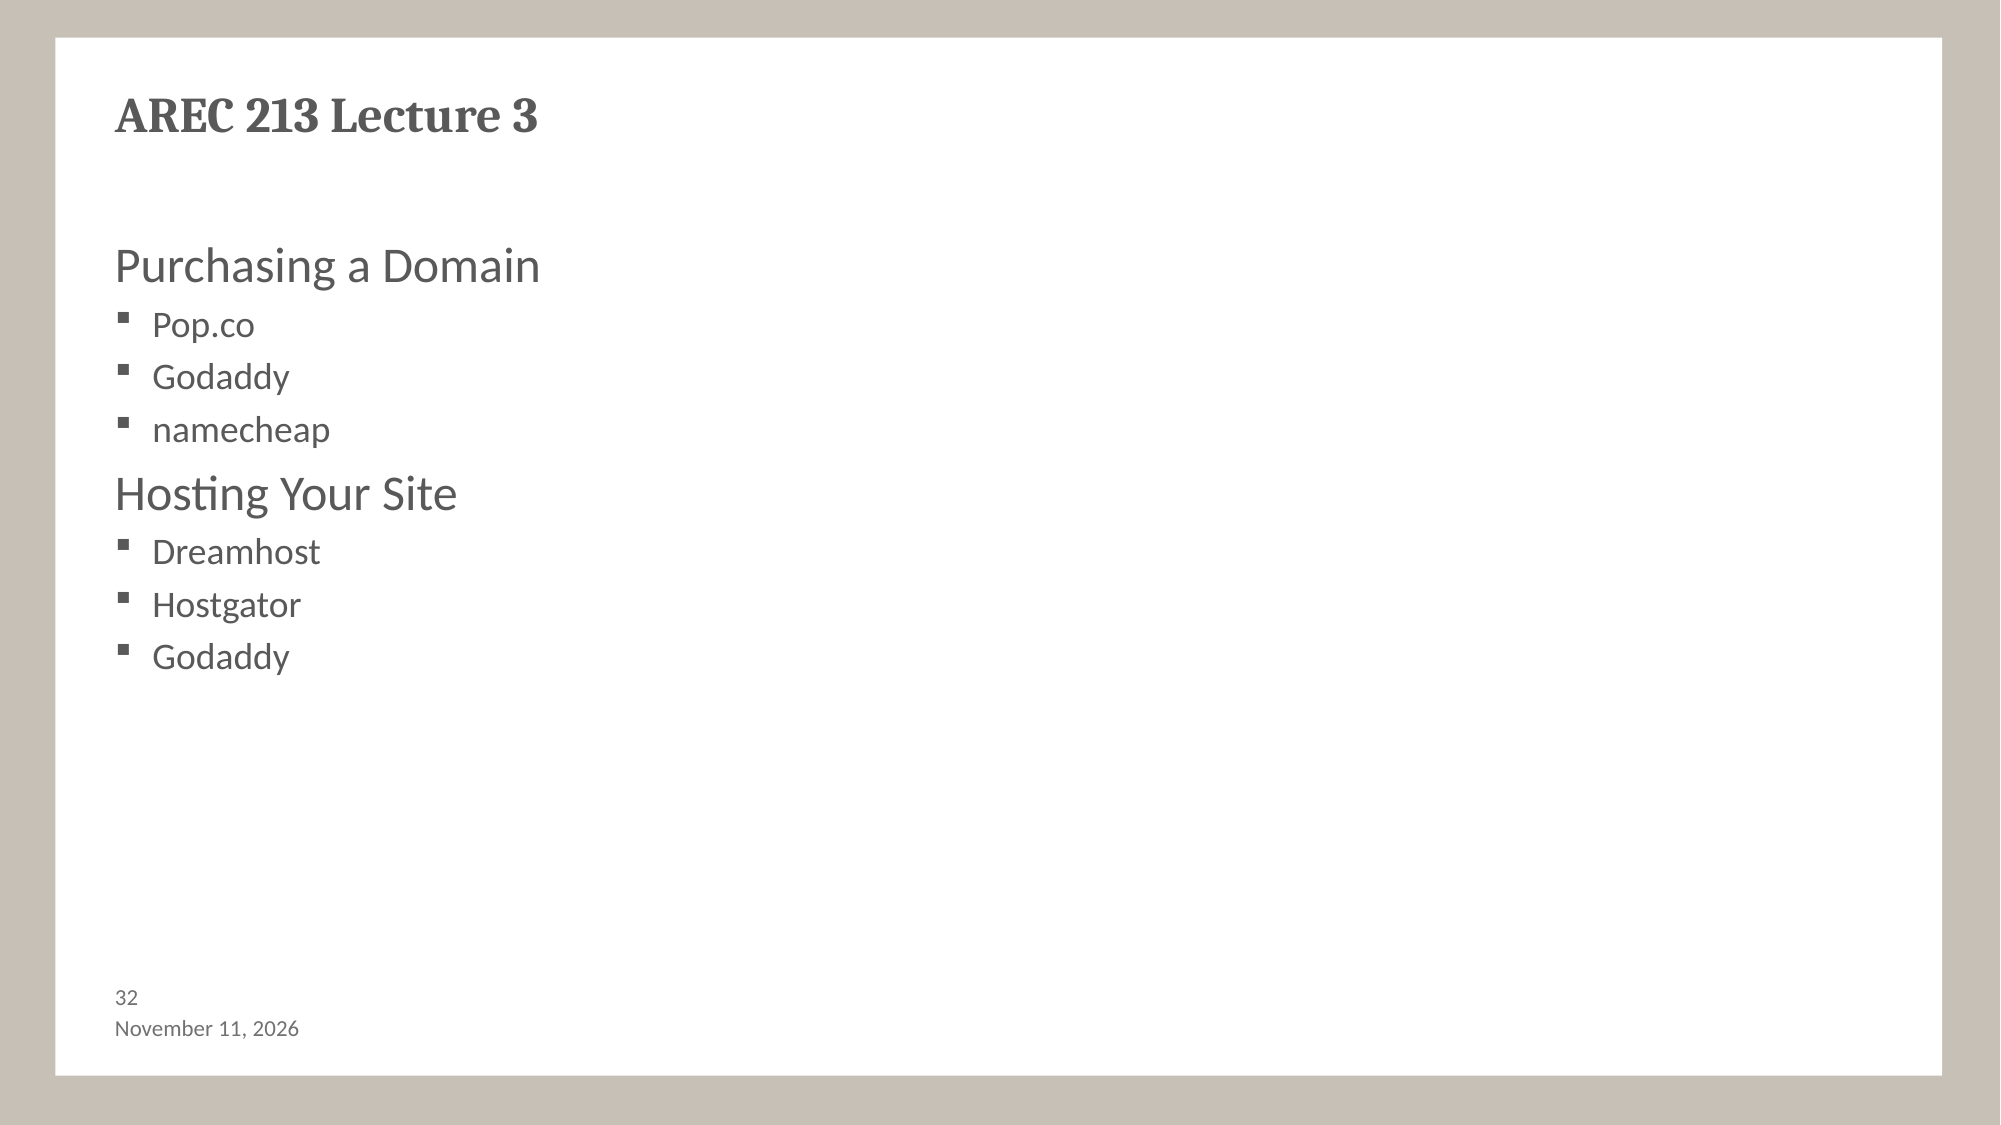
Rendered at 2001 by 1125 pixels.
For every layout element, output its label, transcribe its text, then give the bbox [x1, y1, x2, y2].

text_box [55, 37, 1943, 1076]
list Purchasing a Domain Pop.co Godaddy namecheap Hosting Your Site Dreamhost Hostgator Godaddy [99, 224, 976, 938]
title AREC 213 Lecture 3 [99, 75, 1900, 188]
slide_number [99, 1012, 500, 1043]
slide_number 31 [99, 982, 180, 1013]
